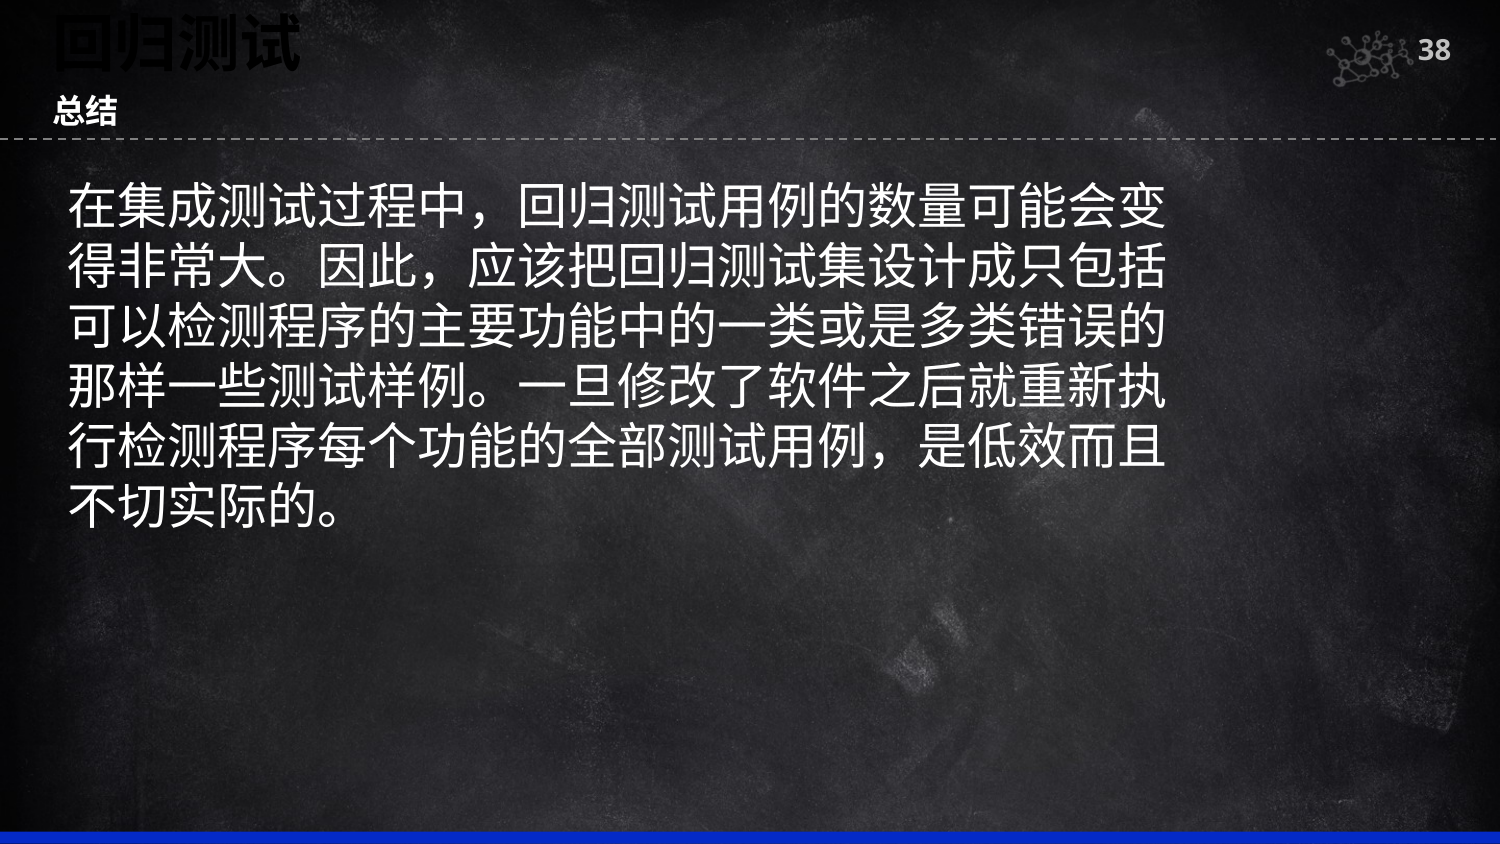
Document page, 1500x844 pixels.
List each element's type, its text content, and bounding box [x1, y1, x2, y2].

list 回归测试 [52, 12, 1424, 88]
text_box 在集成测试过程中，回归测试用例的数量可能会变得非常大。因此，应该把回归测试集设计成只包括可以检测程序的主要功能中的一类或是多类错误的那样一些测试样例。一旦修改了软件之后就重新执行检测程序每个功能的全部测试用例，是低效而且不切实际的。 [52, 166, 1227, 542]
list 总结 [52, 90, 1424, 130]
slide_number 38 [1116, 23, 1467, 84]
picture [0, 0, 1500, 831]
text_box [50, 144, 1424, 205]
